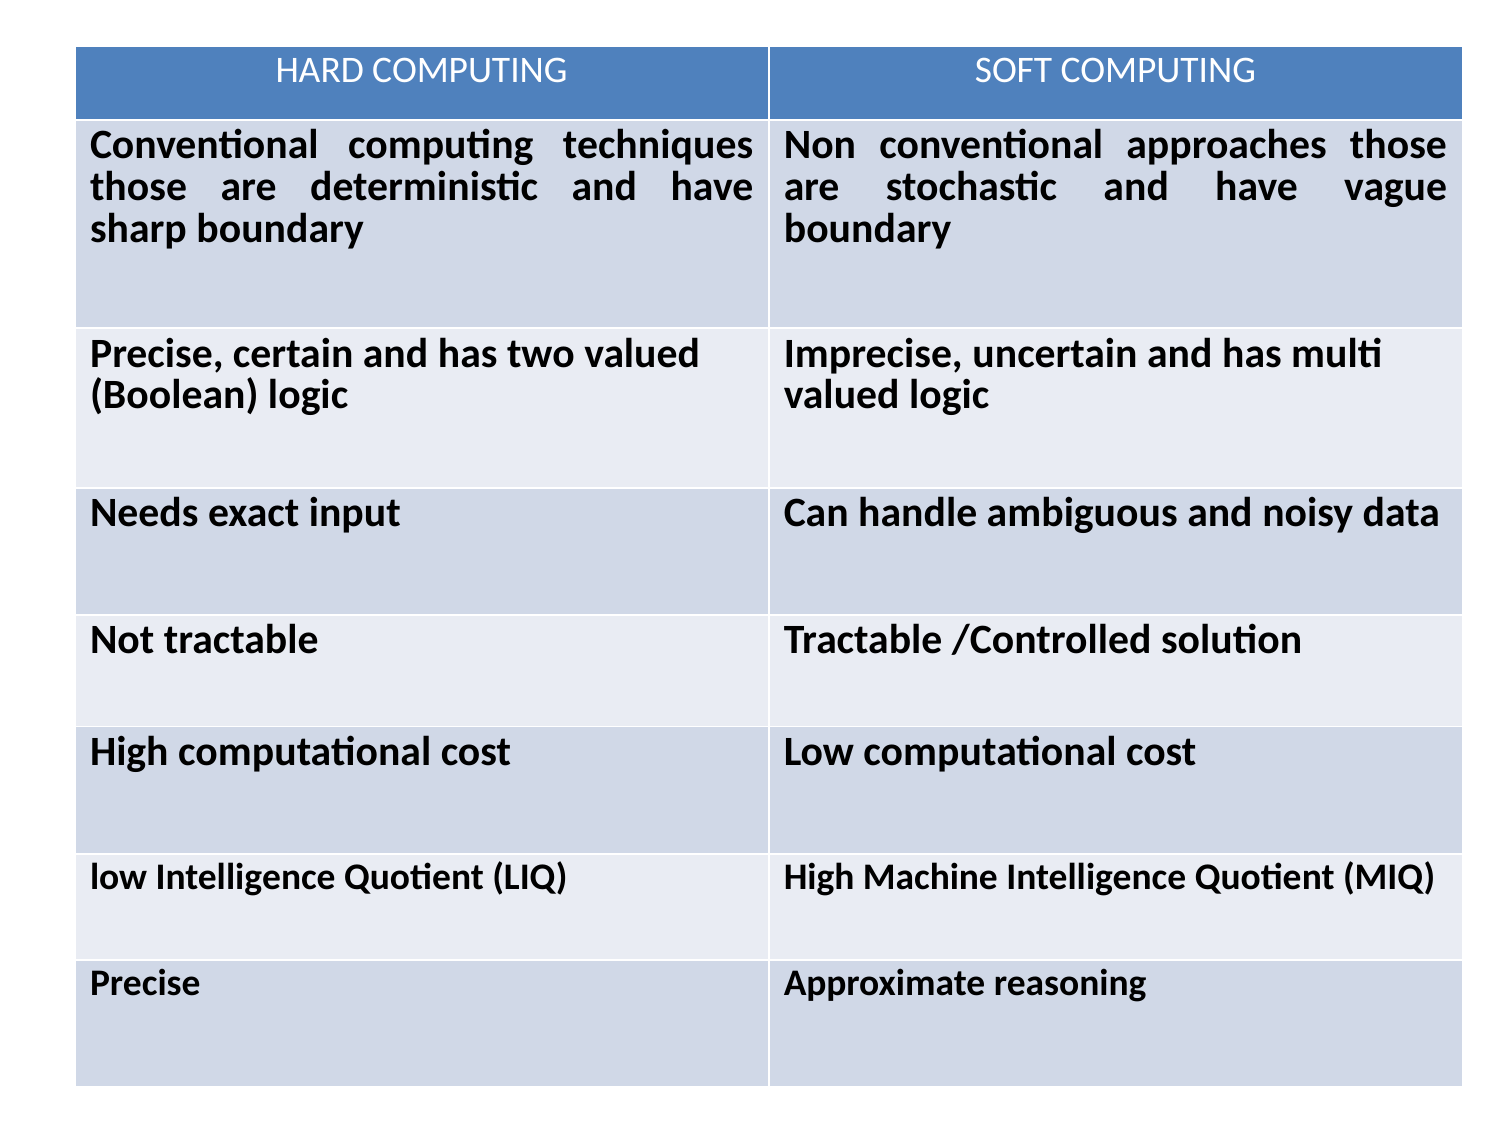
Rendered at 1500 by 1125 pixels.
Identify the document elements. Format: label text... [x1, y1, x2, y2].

table_cell Conventional computing techniques those are deterministic and have sharp boundary [76, 121, 768, 327]
table_cell High computational cost [76, 727, 768, 853]
table_header HARD COMPUTING [76, 47, 768, 119]
table_cell High Machine Intelligence Quotient (MIQ) [770, 855, 1462, 959]
table_header SOFT COMPUTING [770, 47, 1462, 119]
table_cell Non conventional approaches those are stochastic and have vague boundary [770, 121, 1462, 327]
table_cell Tractable /Controlled solution [770, 616, 1462, 726]
table_cell Imprecise, uncertain and has multi valued logic [770, 329, 1462, 487]
table_cell Not tractable [76, 616, 768, 726]
table_cell Precise, certain and has two valued (Boolean) logic [76, 329, 768, 487]
table_cell Needs exact input [76, 489, 768, 614]
table_cell Can handle ambiguous and noisy data [770, 489, 1462, 614]
table_cell Approximate reasoning [770, 961, 1462, 1086]
table_cell low Intelligence Quotient (LIQ) [76, 855, 768, 959]
table_cell Precise [76, 961, 768, 1086]
table_cell Low computational cost [770, 727, 1462, 853]
